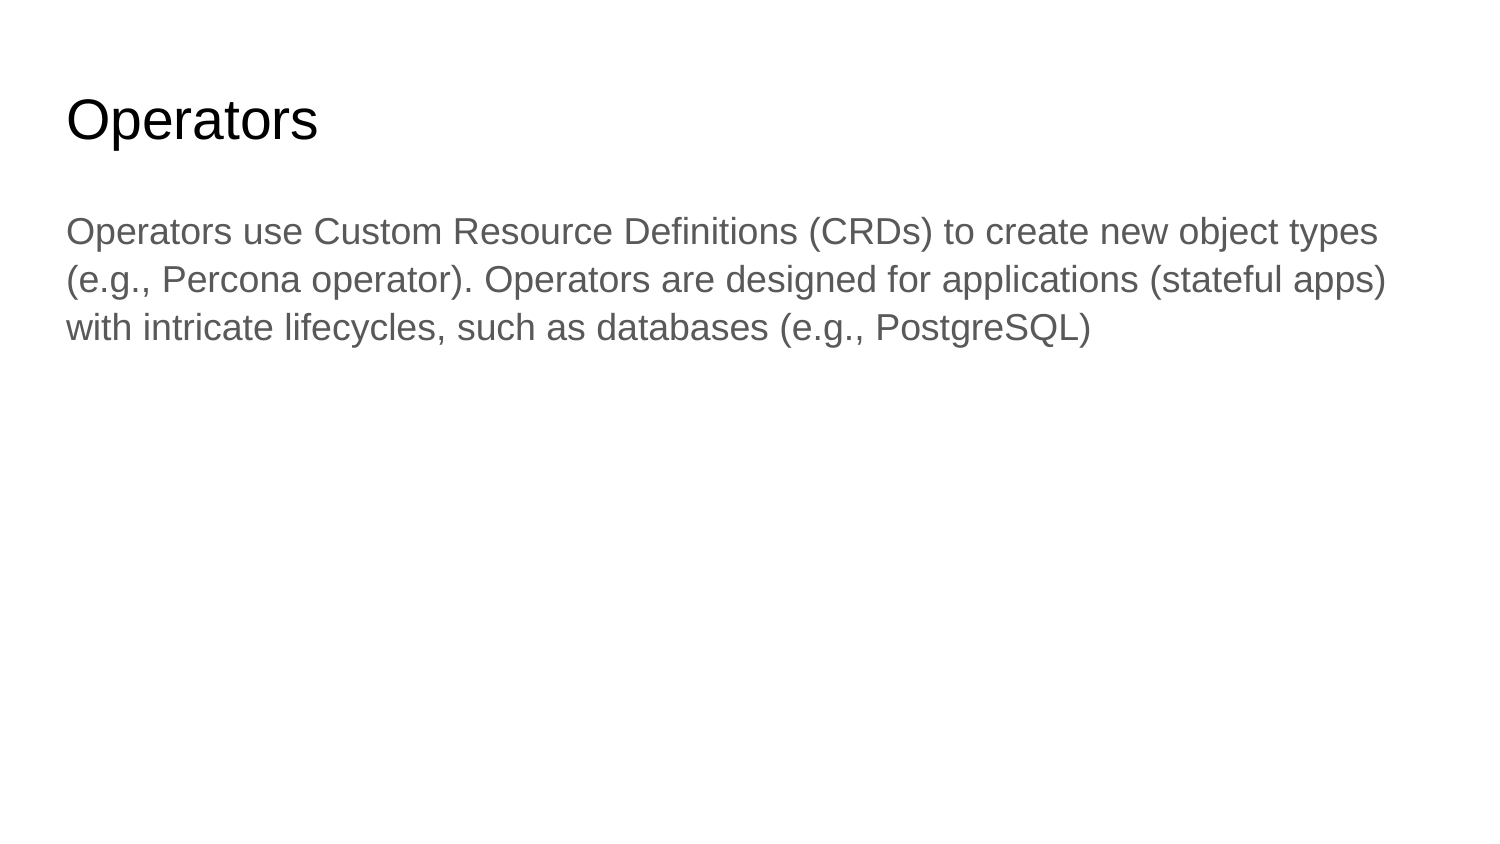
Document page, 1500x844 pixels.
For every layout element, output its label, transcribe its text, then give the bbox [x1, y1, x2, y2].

title Operators [51, 72, 1449, 167]
list Operators use Custom Resource Definitions (CRDs) to create new object types (e.g., Percona operator). Operators are designed for applications (stateful apps) with intricate lifecycles, such as databases (e.g., PostgreSQL) [51, 189, 1449, 750]
